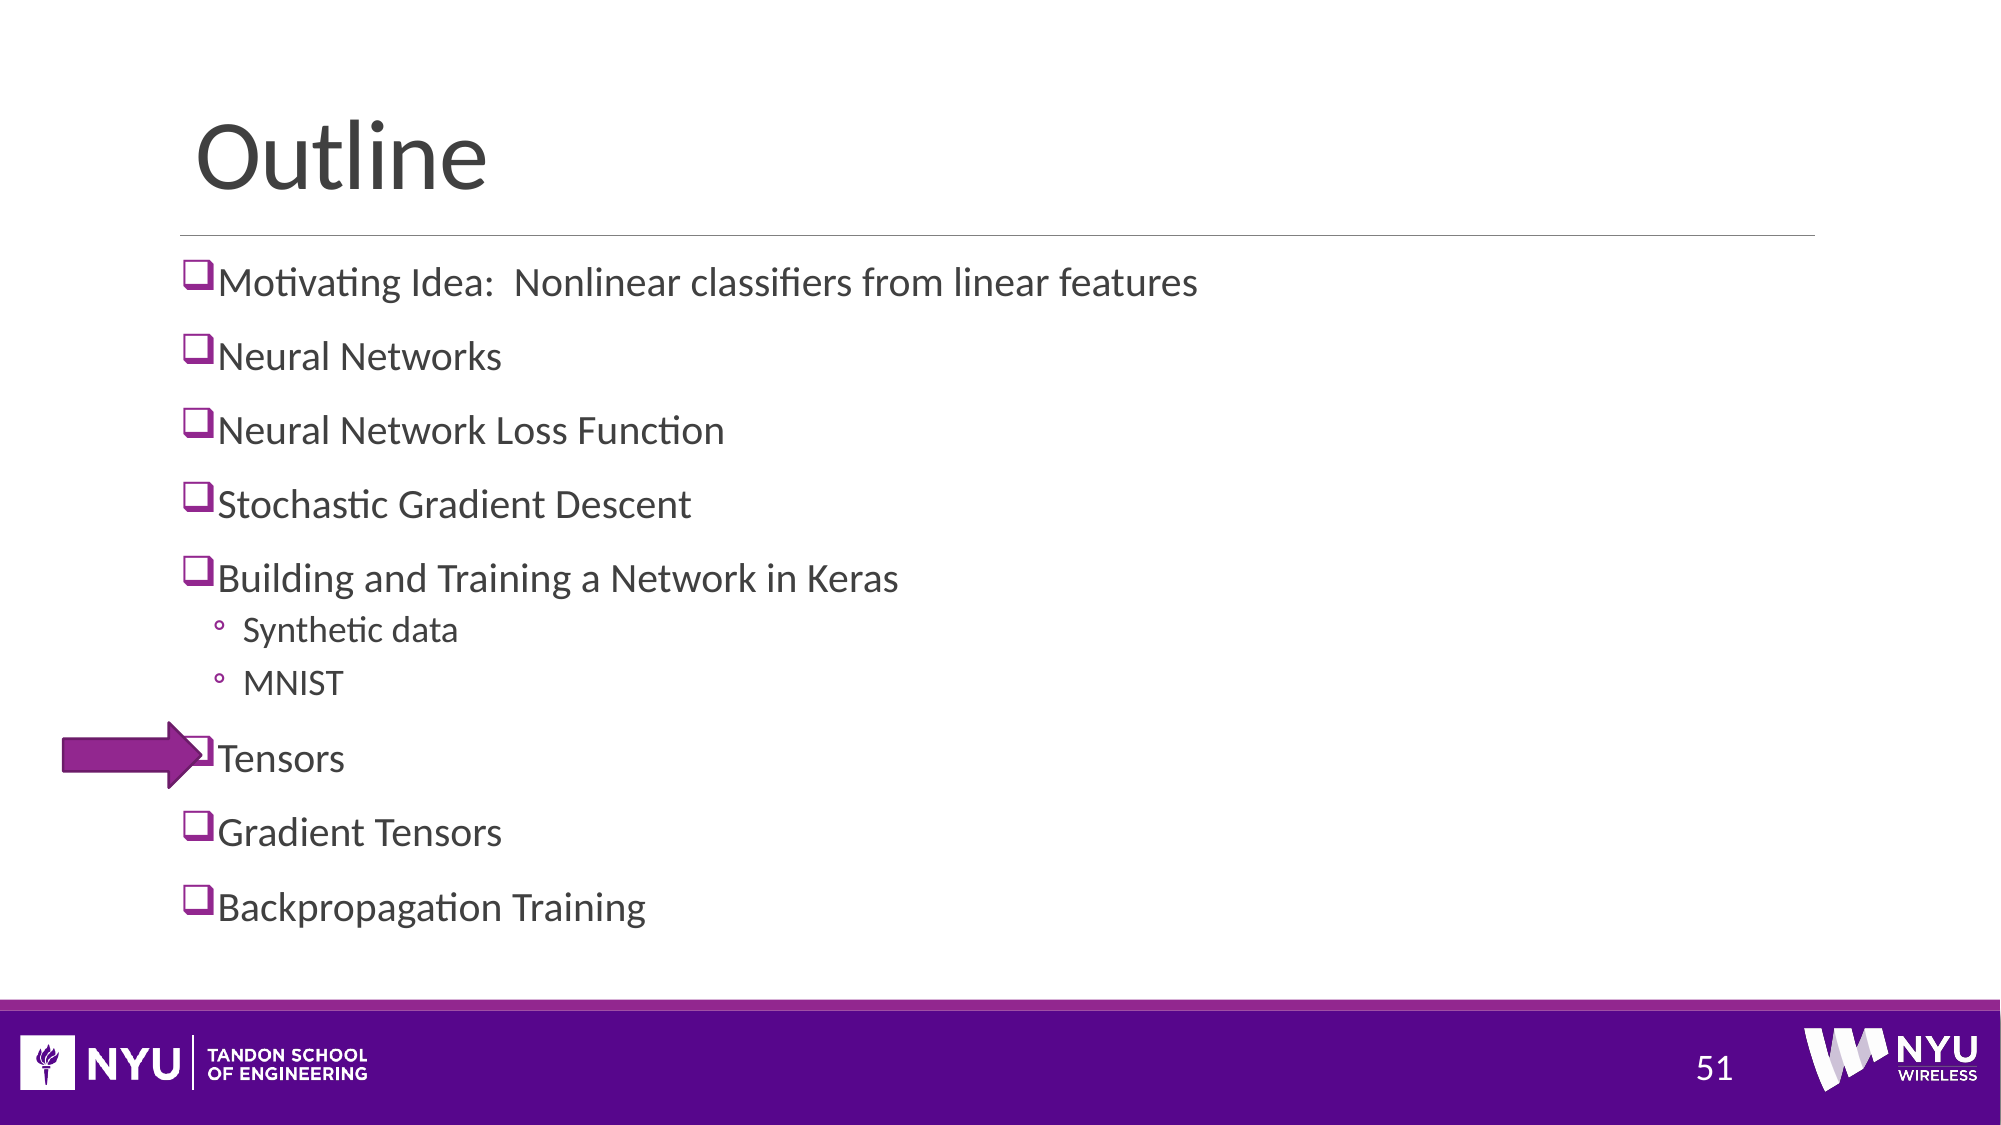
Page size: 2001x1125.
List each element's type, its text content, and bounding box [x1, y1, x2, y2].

title Outline [180, 47, 1830, 218]
list Motivating Idea: Nonlinear classifiers from linear features Neural Networks Neural Network Loss Function Stochastic Gradient Descent Building and Training a Network in Keras Synthetic data MNIST Tensors Gradient Tensors Backpropagation Training [180, 252, 1830, 963]
slide_number 51 [1533, 1035, 1749, 1096]
text_box [61, 721, 203, 789]
